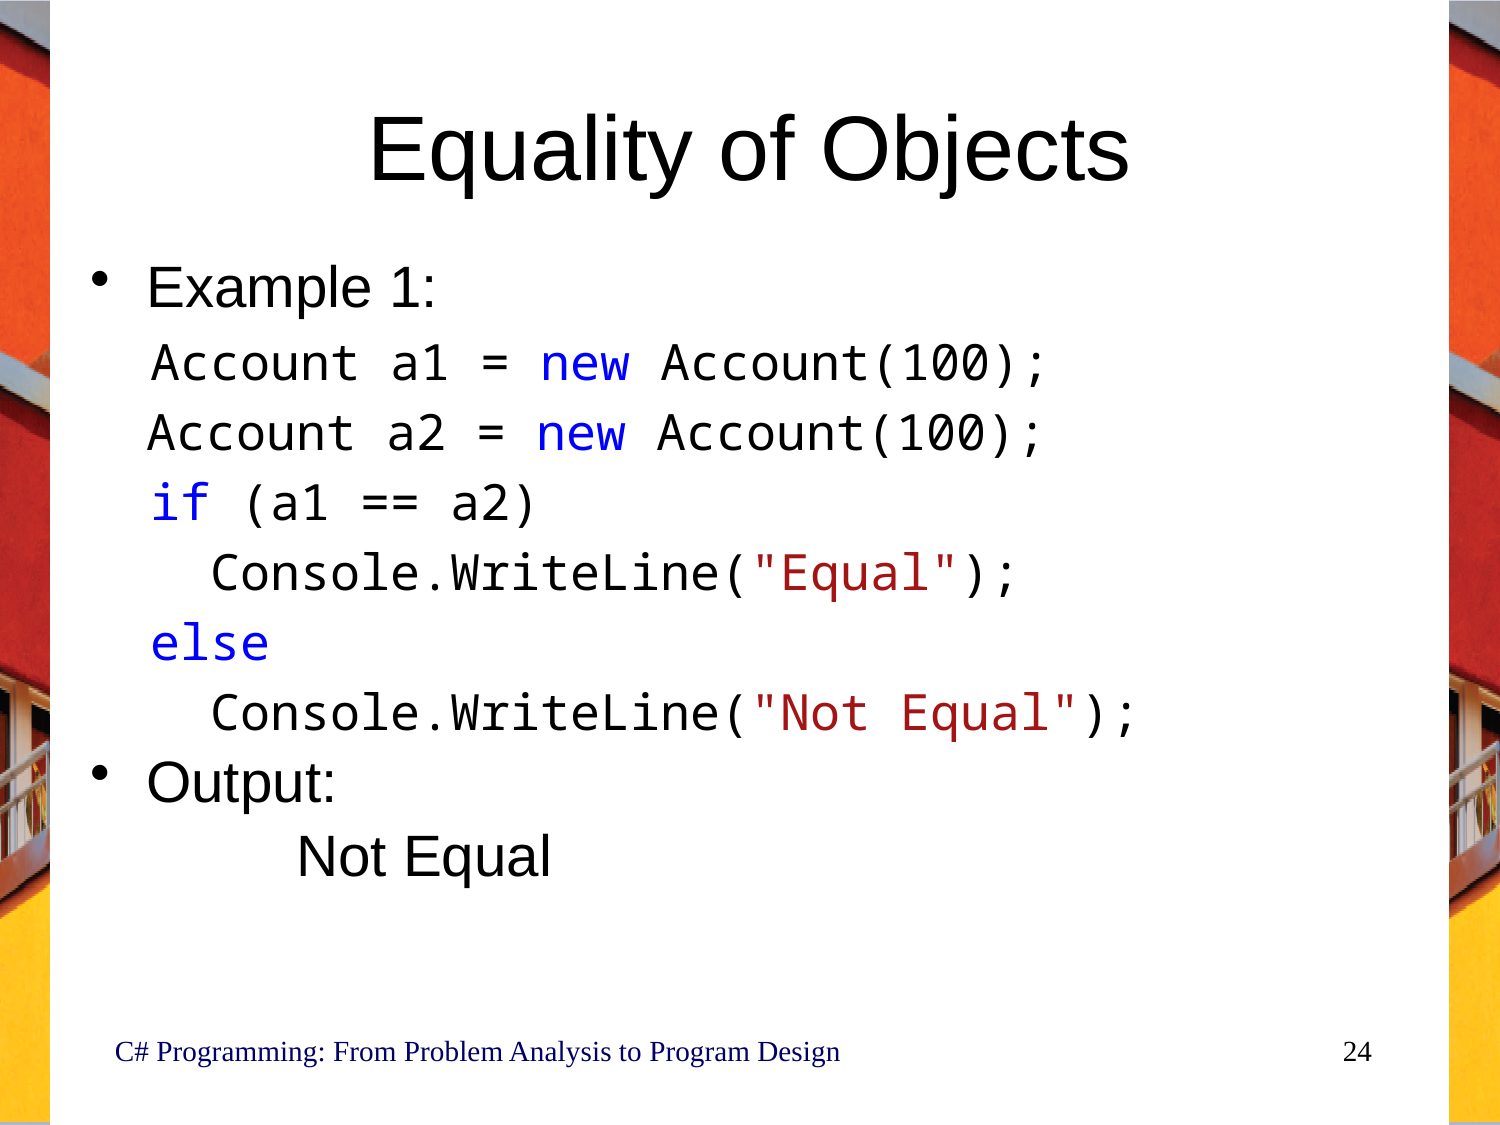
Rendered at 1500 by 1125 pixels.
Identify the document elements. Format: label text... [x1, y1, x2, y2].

picture [0, 0, 50, 1125]
slide_number 24 [1074, 1024, 1388, 1101]
list Example 1: Account a1 = new Account(100); Account a2 = new Account(100); if (a1 == a2) Console.WriteLine("Equal"); else Console.WriteLine("Not Equal"); Output: Not Equal [74, 249, 1351, 976]
picture [1449, 0, 1500, 1125]
title Equality of Objects [112, 49, 1388, 238]
footer C# Programming: From Problem Analysis to Program Design [99, 1024, 988, 1101]
